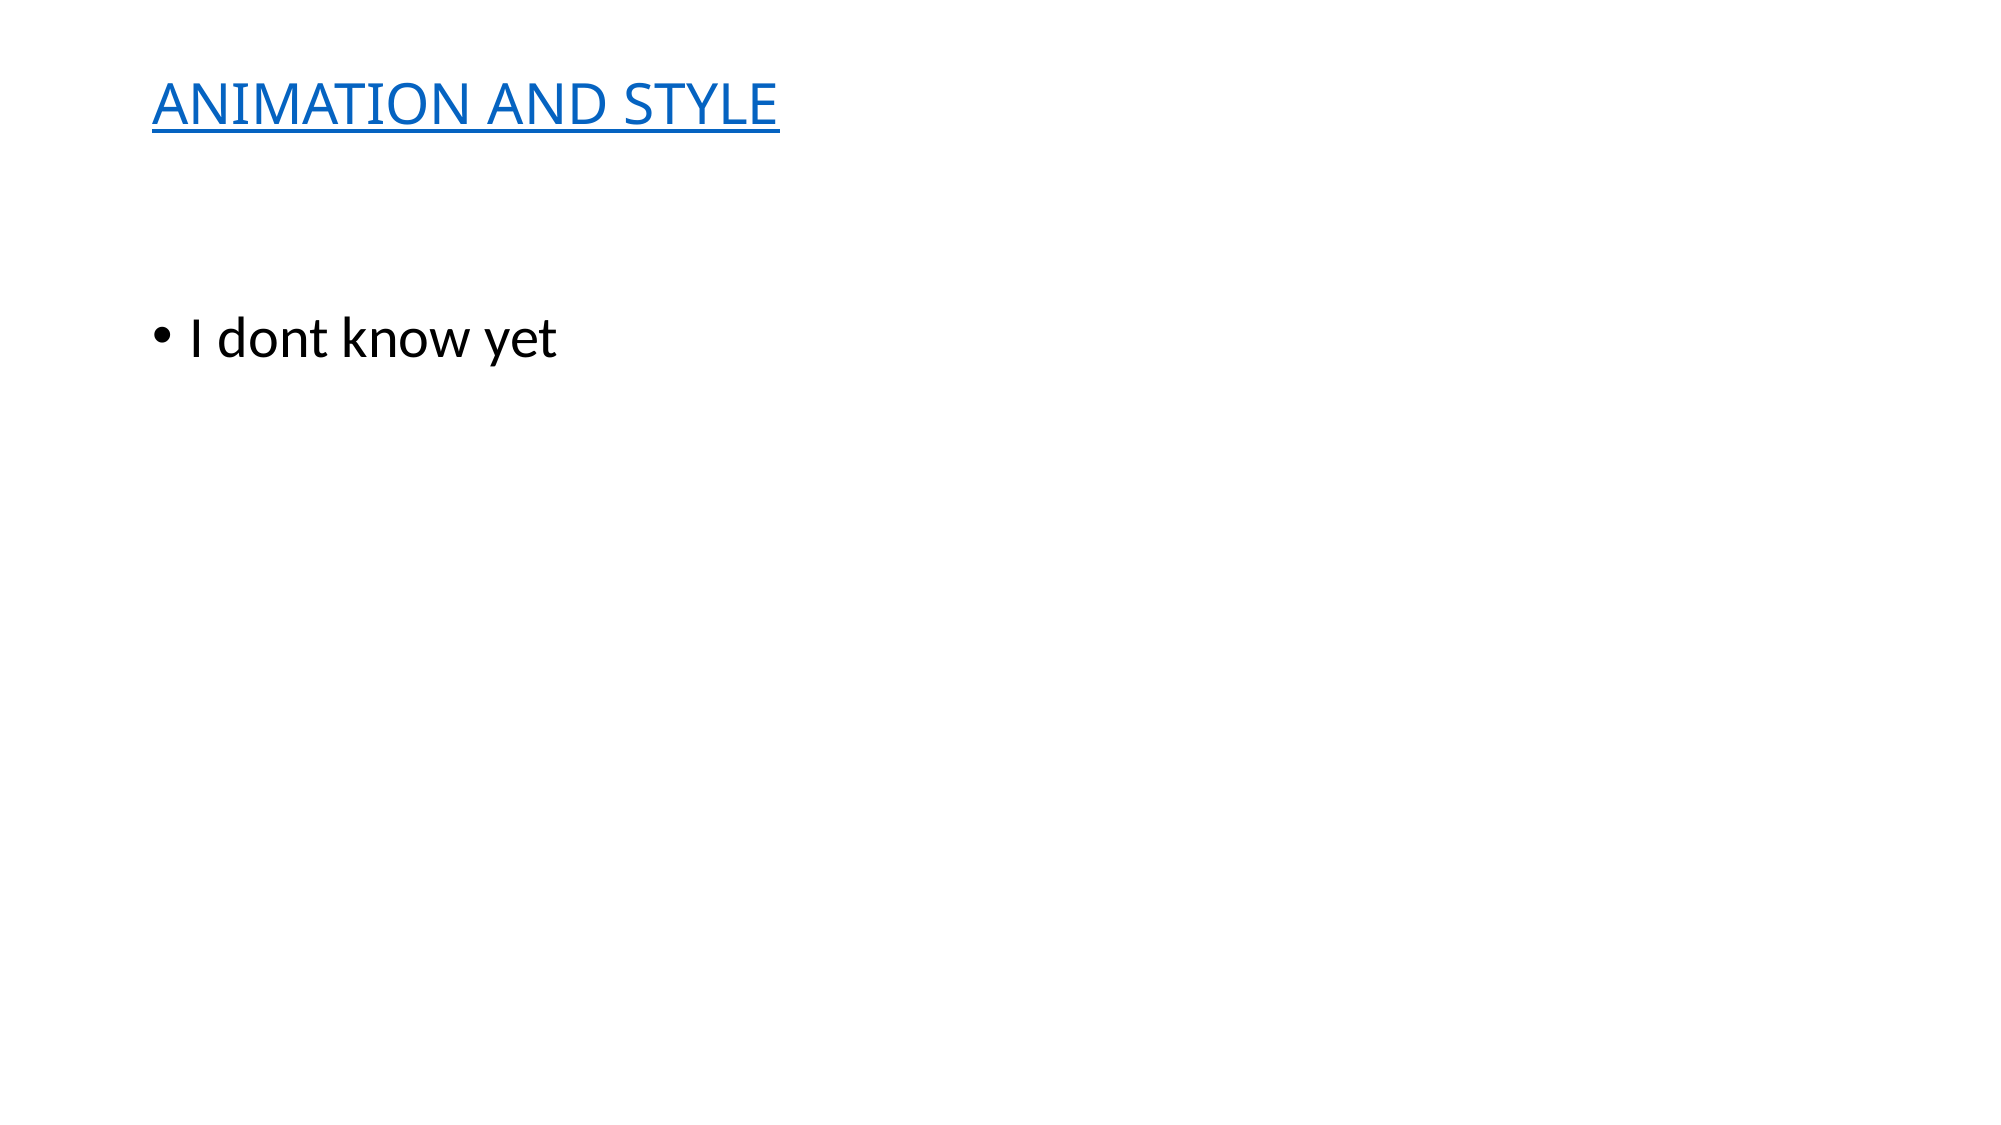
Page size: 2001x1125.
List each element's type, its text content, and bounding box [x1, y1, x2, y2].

title ANIMATION AND STYLE [137, 59, 1863, 278]
list I dont know yet [137, 299, 1863, 1014]
